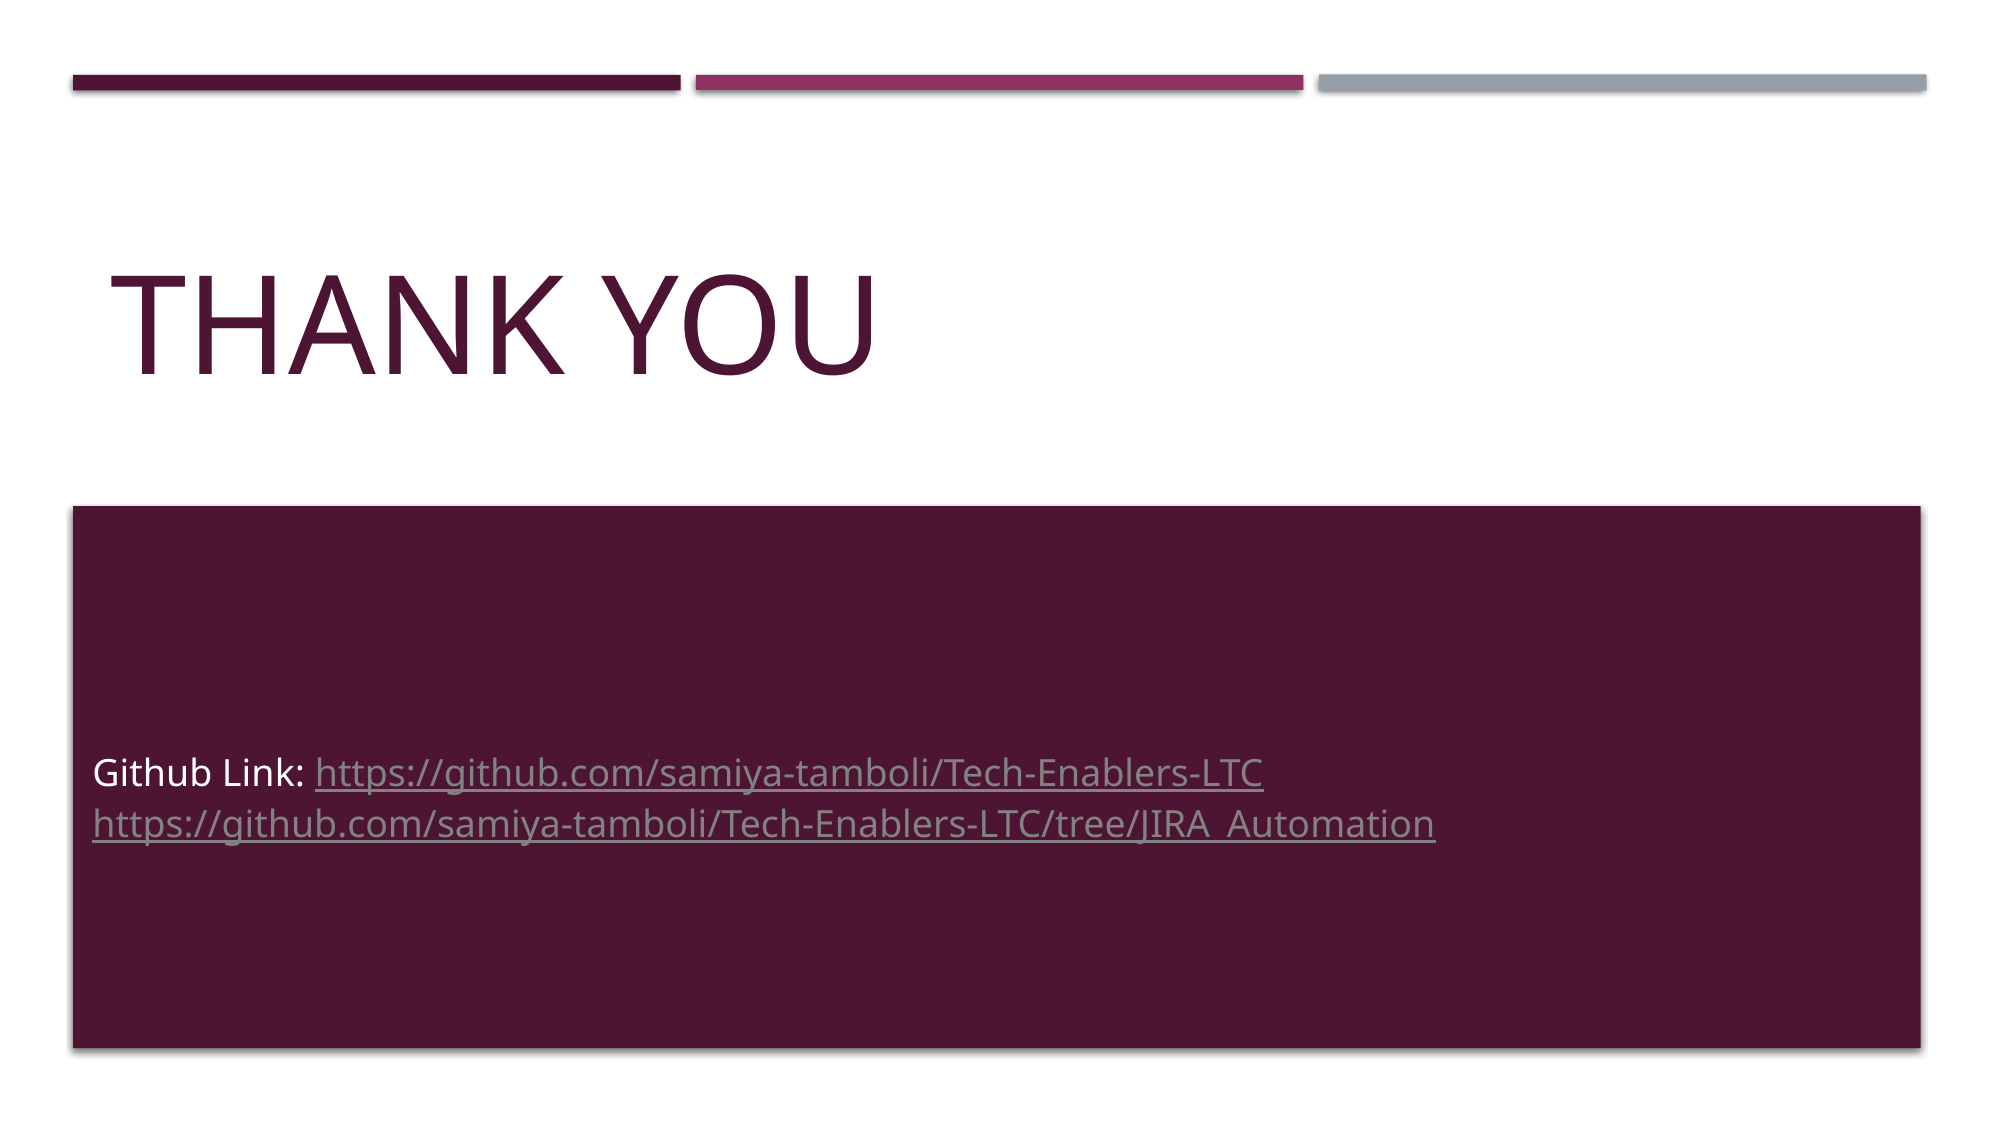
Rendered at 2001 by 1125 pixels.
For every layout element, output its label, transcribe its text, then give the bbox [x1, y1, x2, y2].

title THANK YOU [95, 167, 1899, 410]
text_box Github Link: https://github.com/samiya-tamboli/Tech-Enablers-LTC https://github.com/samiya-tamboli/Tech-Enablers-LTC/tree/JIRA_Automation [77, 741, 1452, 904]
